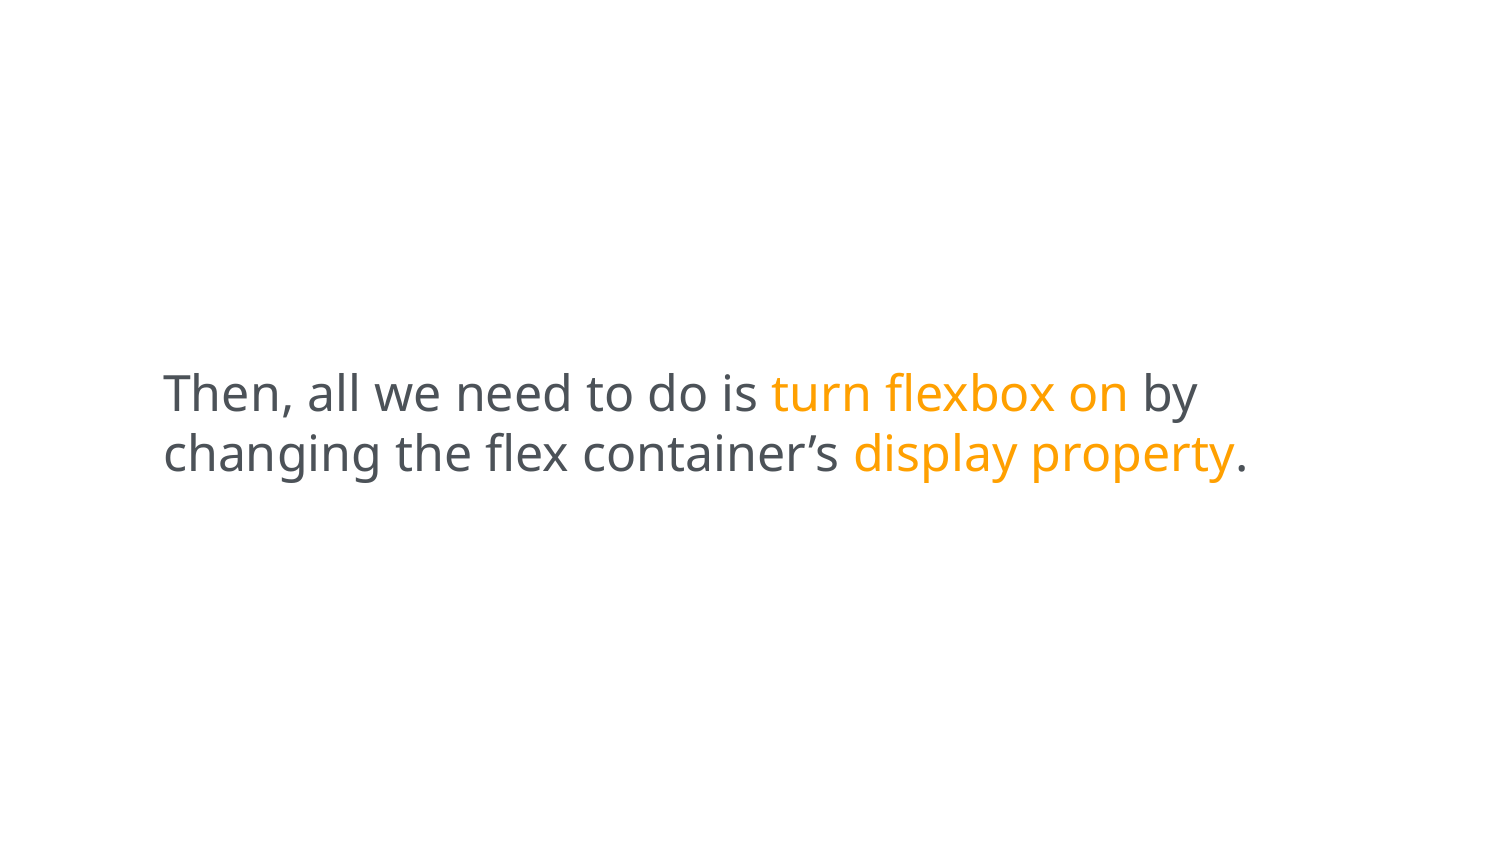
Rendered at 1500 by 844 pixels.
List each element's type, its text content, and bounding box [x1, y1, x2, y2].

text_box Then, all we need to do is turn flexbox on by changing the flex container’s display property. [148, 190, 1352, 654]
